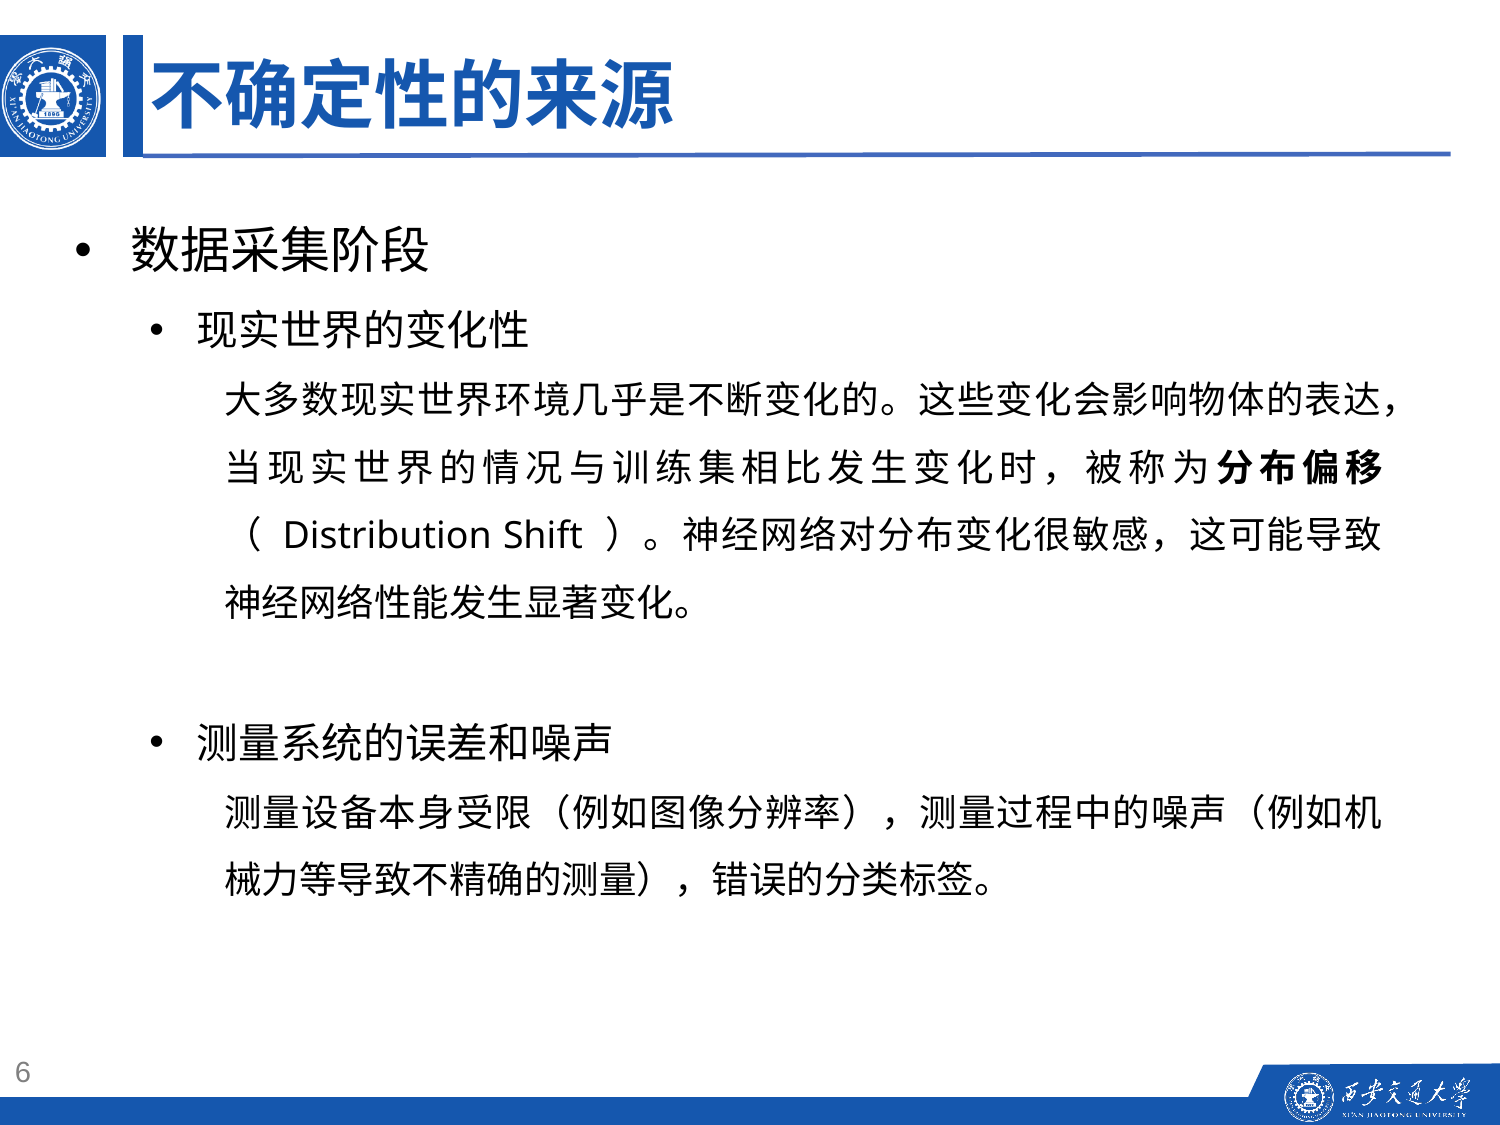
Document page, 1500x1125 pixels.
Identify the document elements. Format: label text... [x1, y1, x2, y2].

picture [1, 43, 104, 150]
text_box 不确定性的来源 [96, 39, 728, 145]
text_box 数据采集阶段 现实世界的变化性 大多数现实世界环境几乎是不断变化的。这些变化会影响物体的表达，当现实世界的情况与训练集相比发生变化时，被称为分布偏移（ Distribution Shift ）。神经网络对分布变化很敏感，这可能导致神经网络性能发生显著变化。 测量系统的误差和噪声 测量设备本身受限（例如图像分辨率），测量过程中的噪声（例如机械力等导致不精确的测量），错误的分类标签。 [59, 181, 1398, 909]
